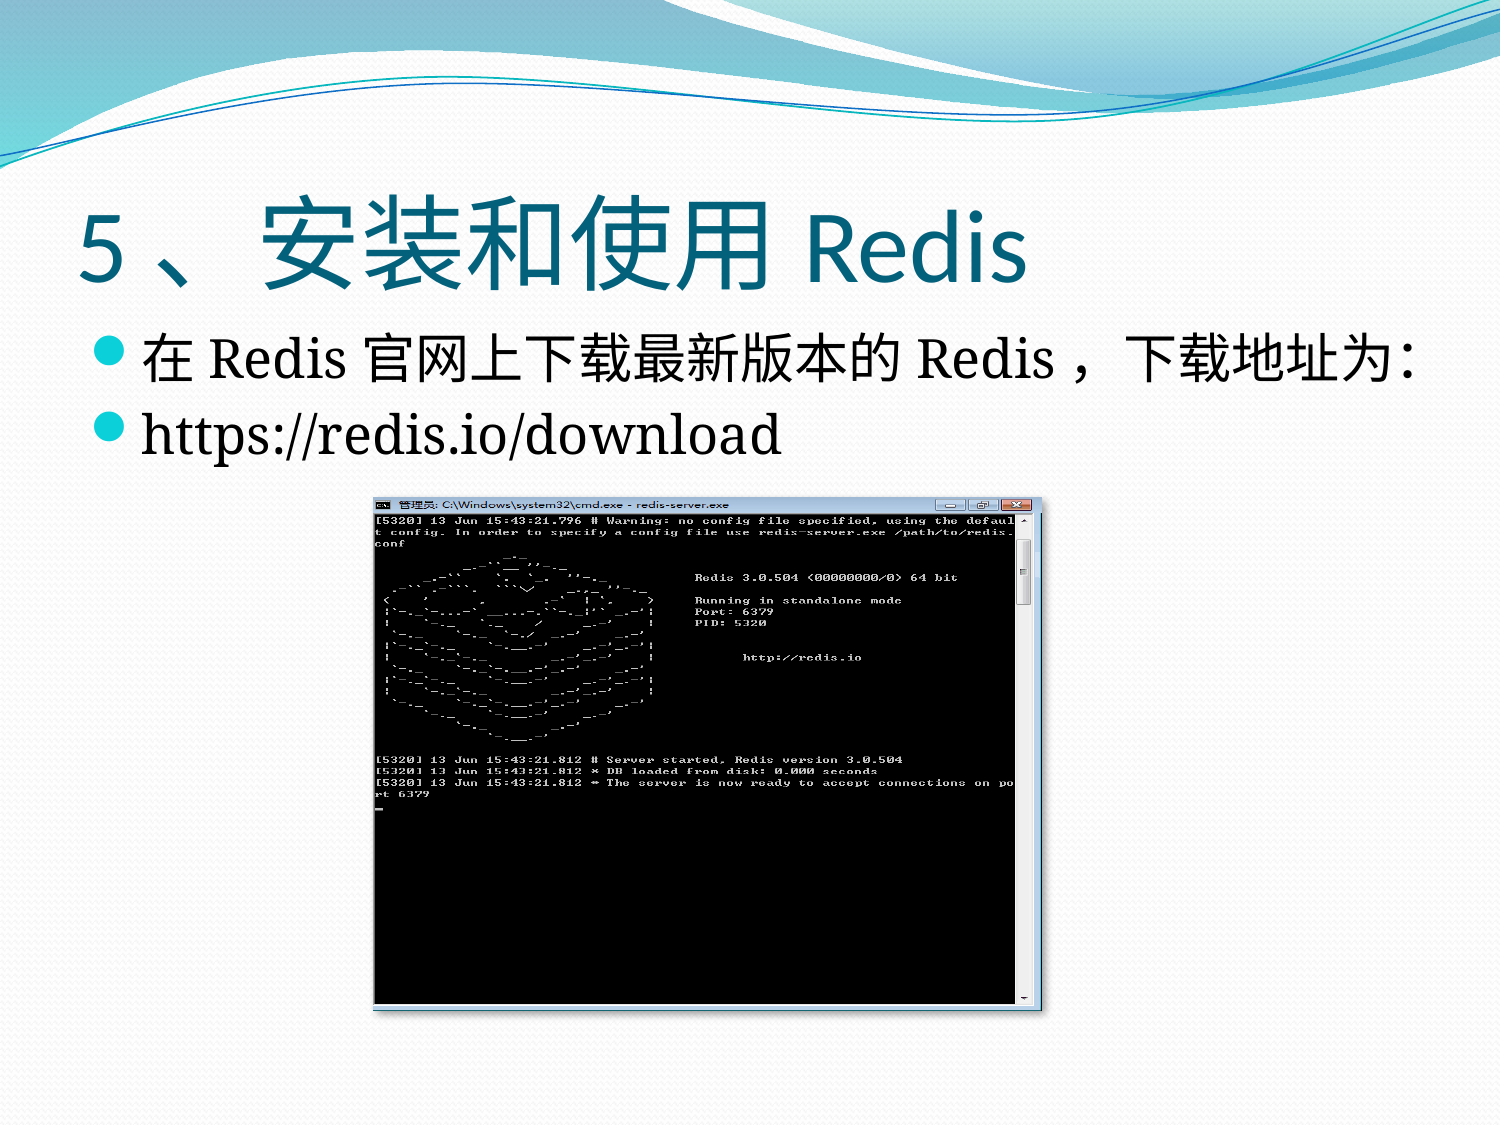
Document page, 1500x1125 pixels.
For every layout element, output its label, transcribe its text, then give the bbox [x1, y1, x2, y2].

title 5、安装和使用Redis [75, 115, 1425, 303]
picture [373, 497, 1043, 1012]
list 在Redis官网上下载最新版本的Redis，下载地址为： https://redis.io/download [75, 317, 1425, 1038]
